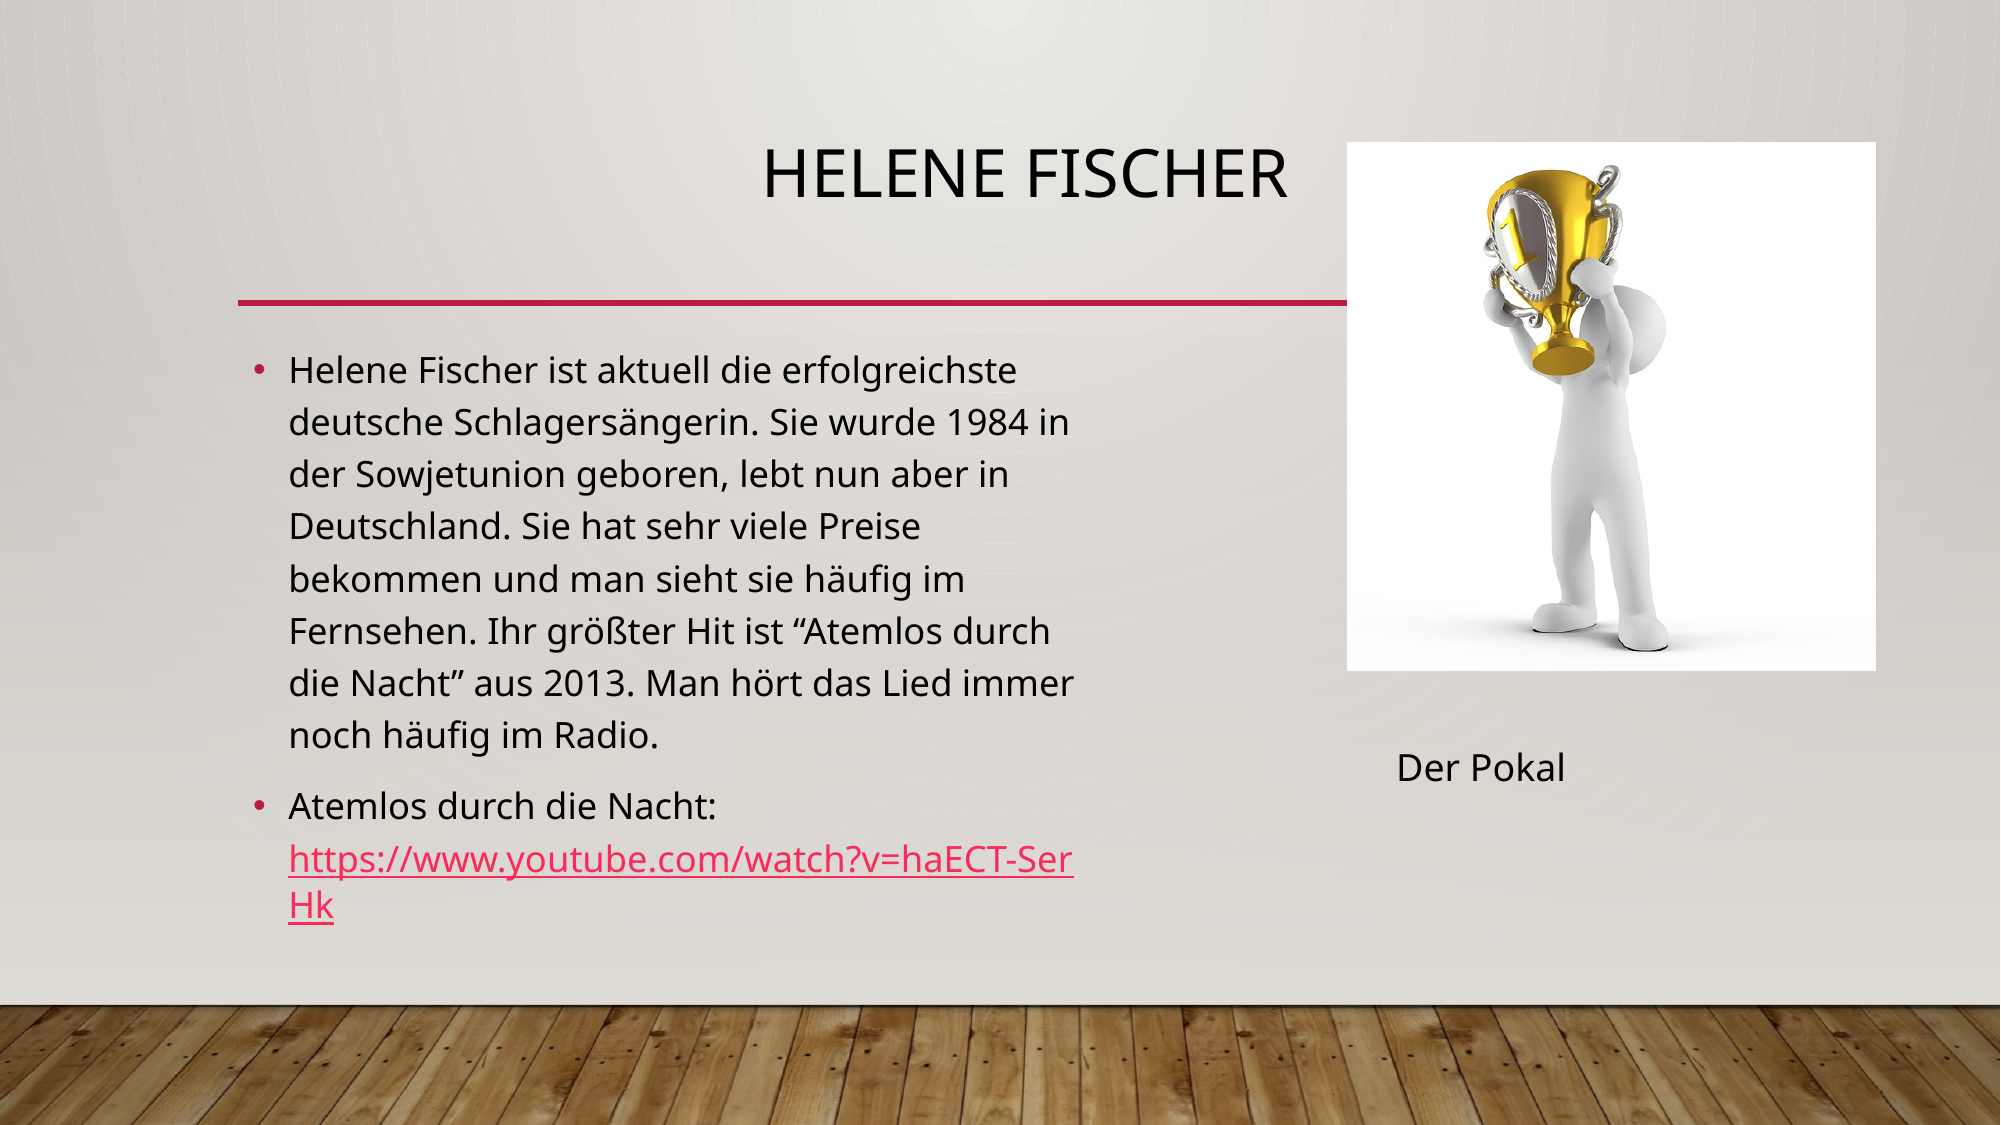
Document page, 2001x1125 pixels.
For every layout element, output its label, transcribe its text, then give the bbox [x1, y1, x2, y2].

list Helene Fischer ist aktuell die erfolgreichste deutsche Schlagersängerin. Sie wurde 1984 in der Sowjetunion geboren, lebt nun aber in Deutschland. Sie hat sehr viele Preise bekommen und man sieht sie häufig im Fernsehen. Ihr größter Hit ist “Atemlos durch die Nacht” aus 2013. Man hört das Lied immer noch häufig im Radio. Atemlos durch die Nacht: https://www.youtube.com/watch?v=haECT-SerHk [238, 330, 1115, 897]
picture [1347, 142, 1876, 672]
picture [0, 1005, 2000, 1125]
title Helene Fischer [238, 131, 1814, 305]
text_box Der Pokal [1381, 737, 1876, 797]
